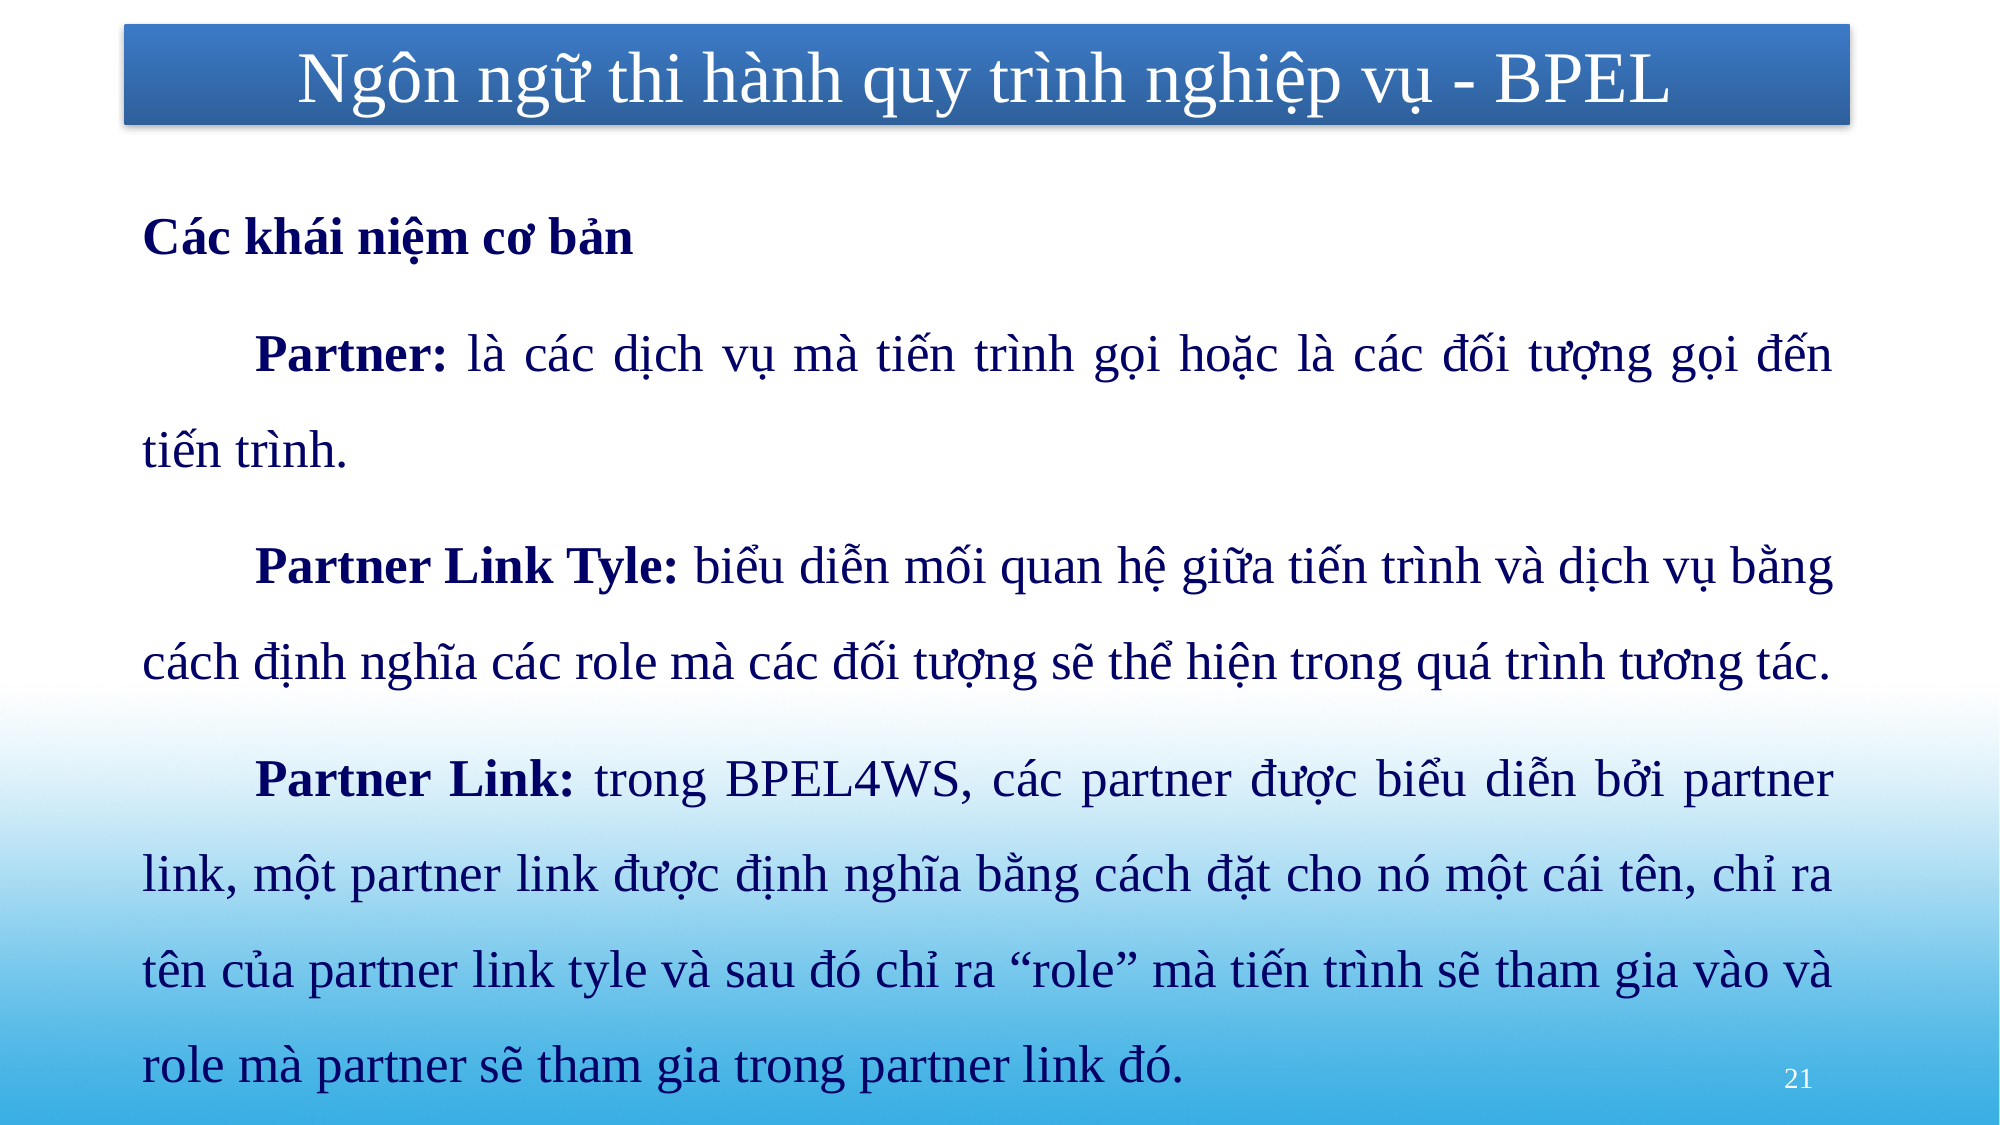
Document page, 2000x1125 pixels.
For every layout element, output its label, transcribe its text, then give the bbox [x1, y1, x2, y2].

list Các khái niệm cơ bản Partner: là các dịch vụ mà tiến trình gọi hoặc là các đối tượng gọi đến tiến trình. Partner Link Tyle: biểu diễn mối quan hệ giữa tiến trình và dịch vụ bằng cách định nghĩa các role mà các đối tượng sẽ thể hiện trong quá trình tương tác. Partner Link: trong BPEL4WS, các partner được biểu diễn bởi partner link, một partner link được định nghĩa bằng cách đặt cho nó một cái tên, chỉ ra tên của partner link tyle và sau đó chỉ ra “role” mà tiến trình sẽ tham gia vào và role mà partner sẽ tham gia trong partner link đó. [127, 162, 1850, 1125]
picture [0, 0, 2000, 1125]
title Ngôn ngữ thi hành quy trình nghiệp vụ - BPEL [124, 22, 1850, 125]
